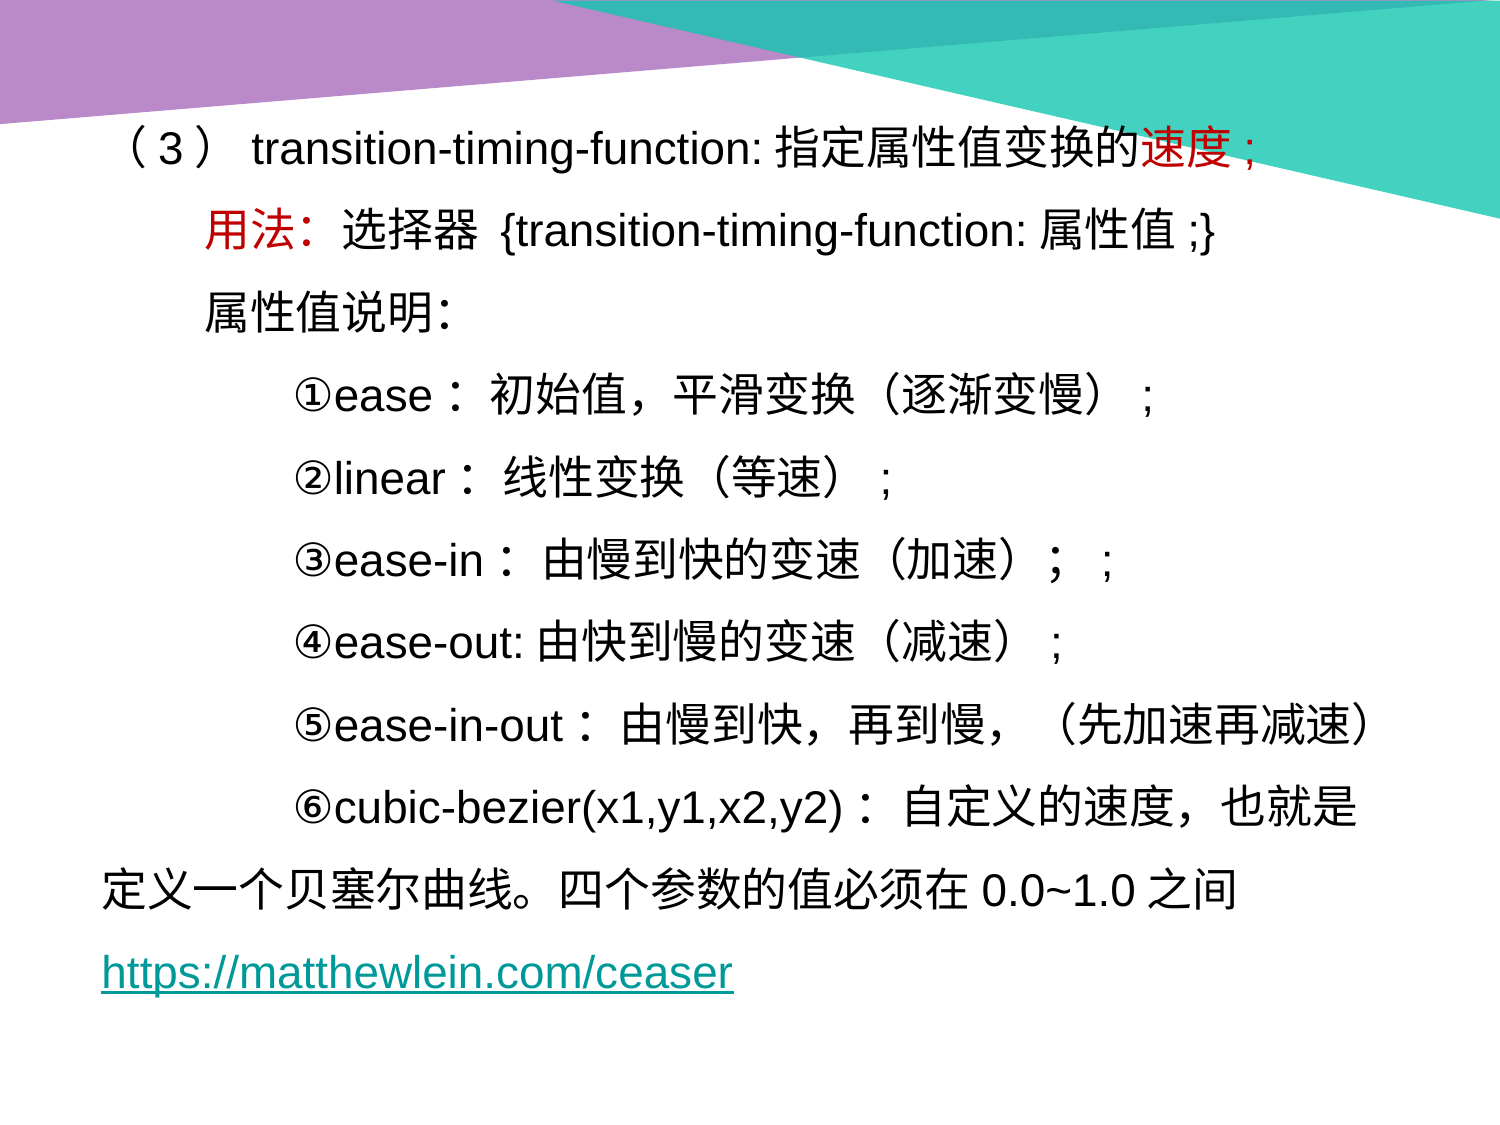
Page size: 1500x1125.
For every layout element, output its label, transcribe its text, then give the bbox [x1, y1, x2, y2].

text_box （3）transition-timing-function:指定属性值变换的速度; 用法：选择器 {transition-timing-function:属性值;} 属性值说明： ①ease：初始值，平滑变换（逐渐变慢）; ②linear：线性变换（等速）; ③ease-in：由慢到快的变速（加速）；; ④ease-out:由快到慢的变速（减速）; ⑤ease-in-out：由慢到快，再到慢，（先加速再减速） ⑥cubic-bezier(x1,y1,x2,y2)：自定义的速度，也就是定义一个贝塞尔曲线。四个参数的值必须在0.0~1.0之间 https://matthewlein.com/ceaser [86, 83, 1414, 1042]
